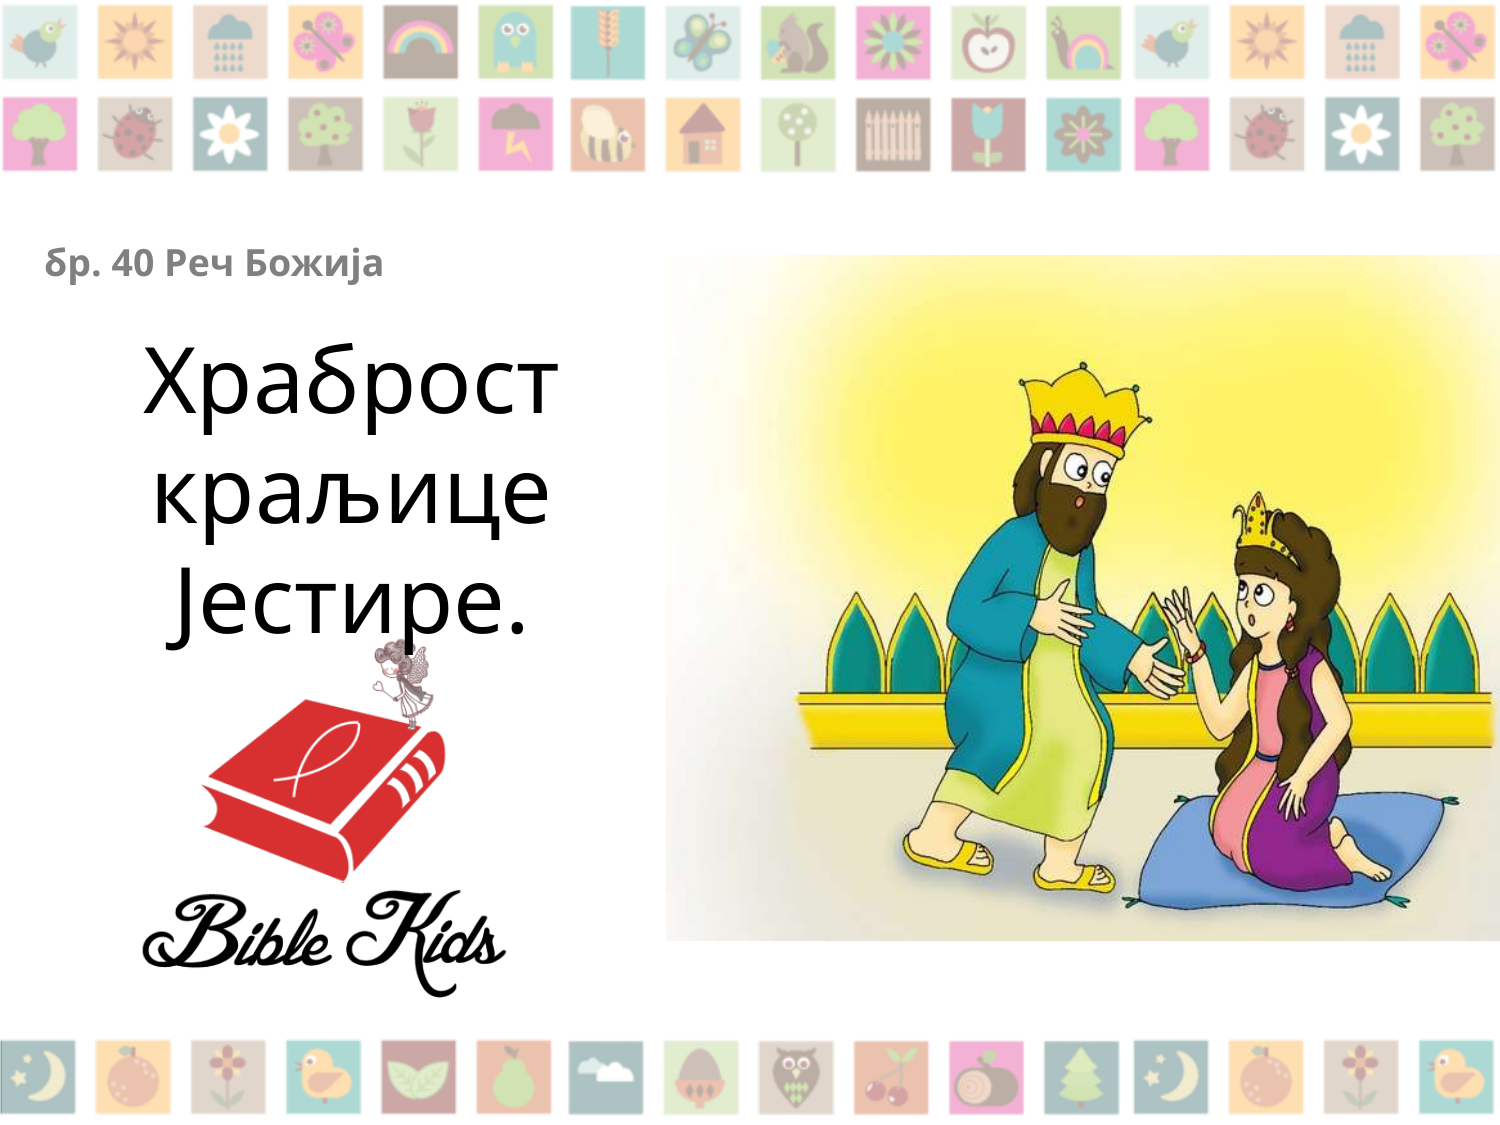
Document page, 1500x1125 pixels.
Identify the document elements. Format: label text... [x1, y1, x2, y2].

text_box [0, 1028, 1500, 1118]
picture [117, 600, 544, 1027]
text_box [0, 3, 1500, 181]
text_box бр. 40 Реч Божија [29, 231, 526, 292]
picture [666, 255, 1500, 941]
text_box Храброст краљице Јестире. [29, 314, 661, 659]
